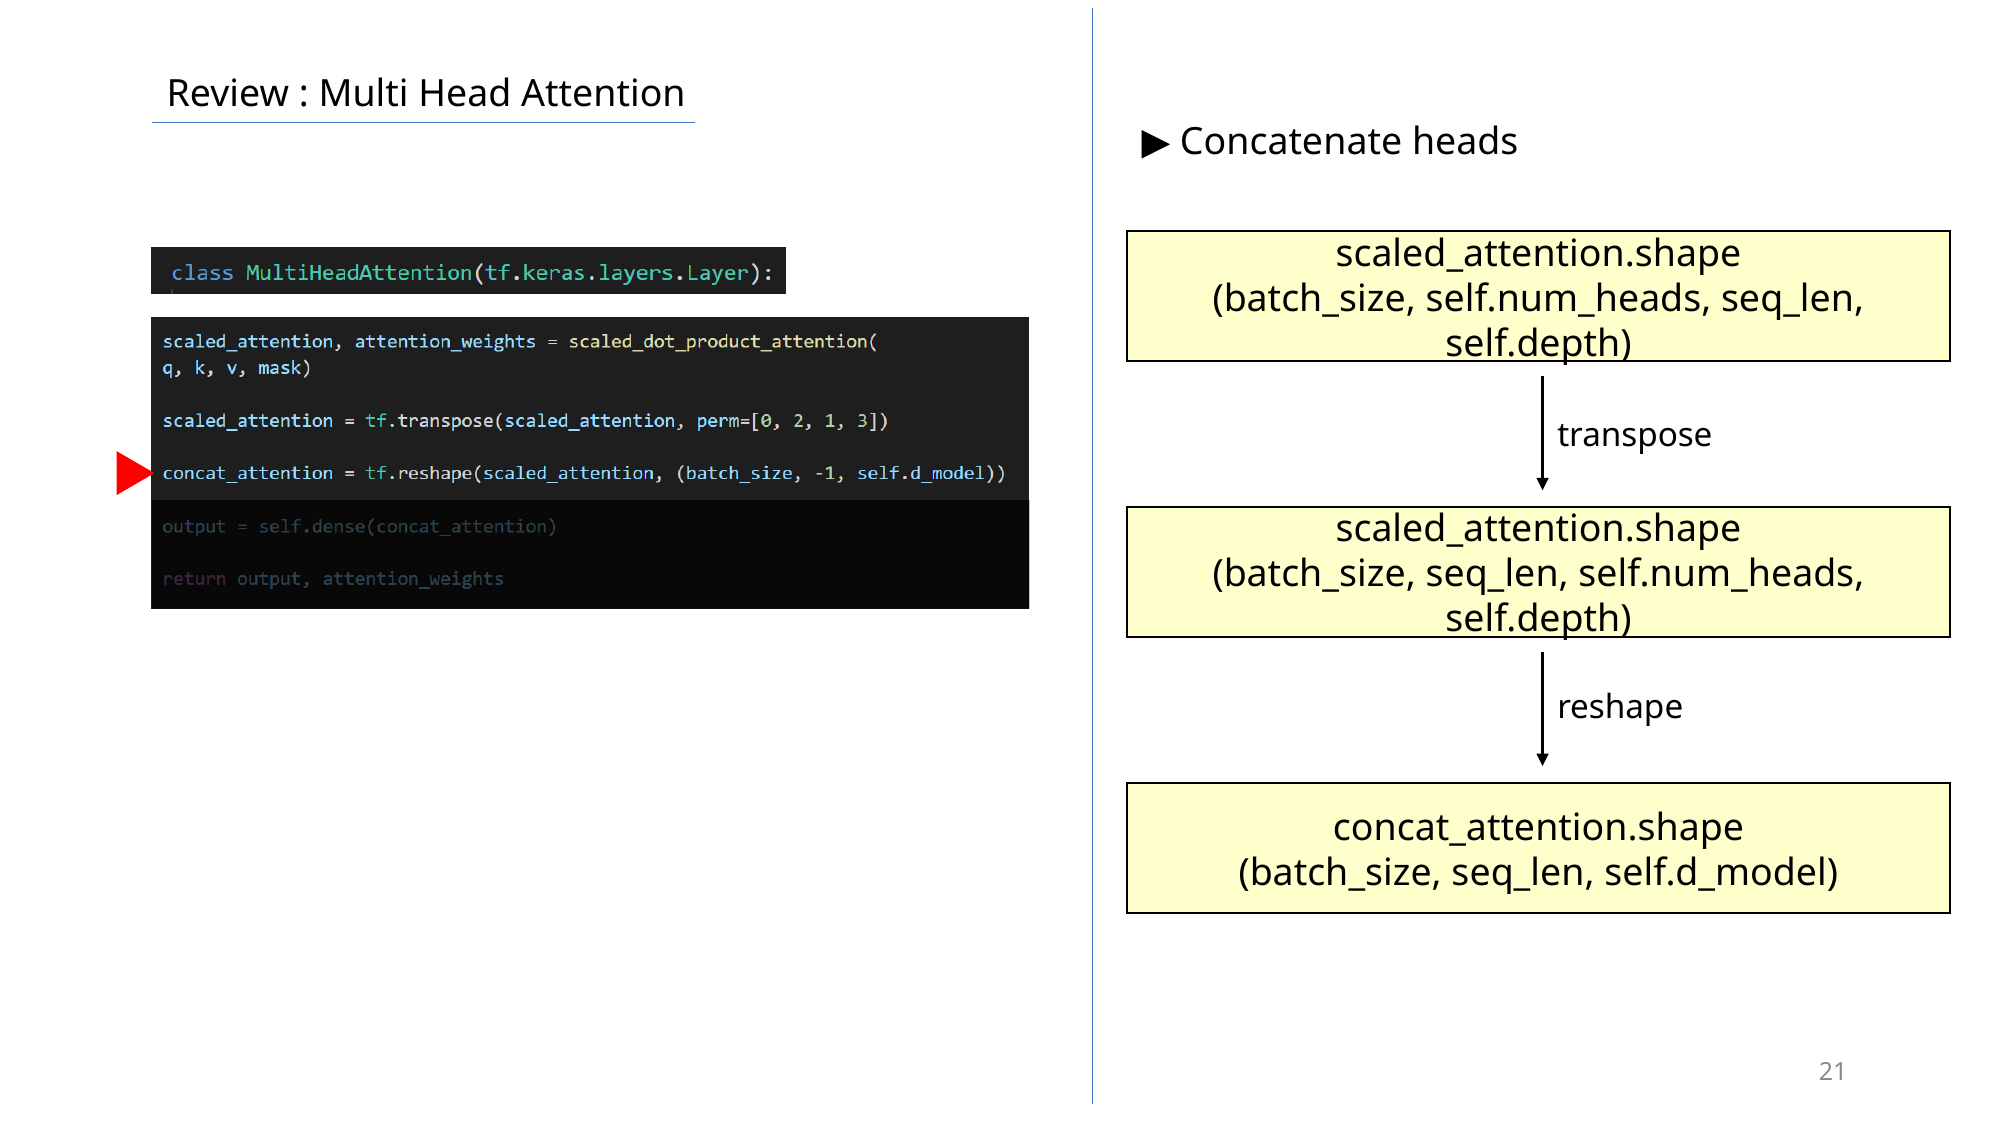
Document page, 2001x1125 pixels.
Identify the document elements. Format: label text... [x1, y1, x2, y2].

text_box scaled_attention.shape (batch_size, seq_len, self.num_heads, self.depth) [1126, 506, 1951, 638]
text_box concat_attention.shape (batch_size, seq_len, self.d_model) [1126, 782, 1951, 914]
text_box ▶ Concatenate heads [1126, 109, 1820, 170]
picture [151, 247, 786, 294]
text_box reshape [1543, 677, 1810, 733]
text_box Review : Multi Head Attention [151, 61, 836, 122]
text_box [116, 451, 151, 496]
slide_number 21 [1412, 1042, 1863, 1103]
text_box scaled_attention.shape (batch_size, self.num_heads, seq_len, self.depth) [1126, 230, 1951, 362]
picture [151, 317, 1029, 609]
text_box transpose [1543, 405, 1810, 460]
